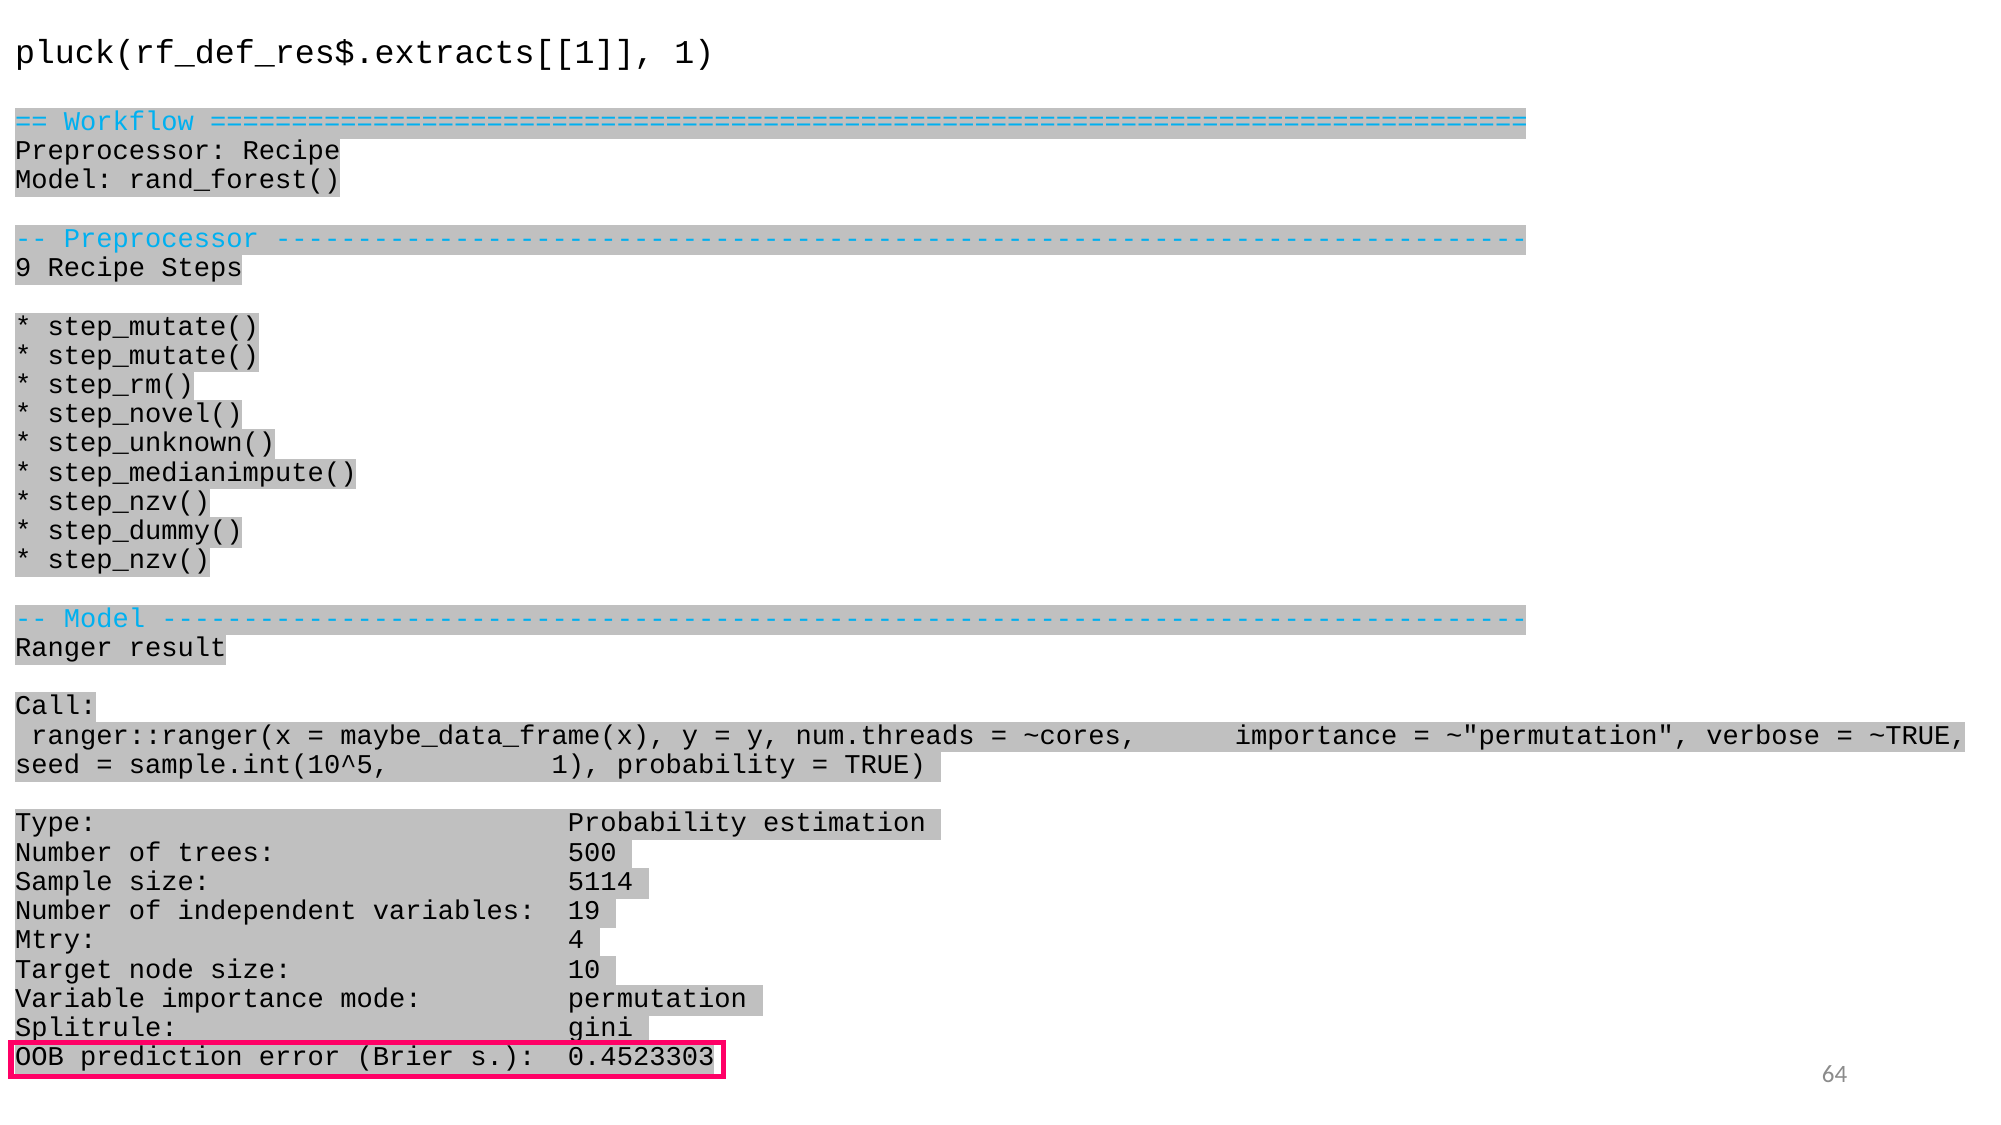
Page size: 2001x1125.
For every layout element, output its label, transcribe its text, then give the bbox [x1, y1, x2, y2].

list pluck(rf_def_res$.extracts[[1]], 1) == Workflow ================================================================================= Preprocessor: Recipe Model: rand_forest() -- Preprocessor ----------------------------------------------------------------------------- 9 Recipe Steps * step_mutate() * step_mutate() * step_rm() * step_novel() * step_unknown() * step_medianimpute() * step_nzv() * step_dummy() * step_nzv() -- Model ------------------------------------------------------------------------------------ Ranger result Call: ranger::ranger(x = maybe_data_frame(x), y = y, num.threads = ~cores, importance = ~"permutation", verbose = ~TRUE, seed = sample.int(10^5, 1), probability = TRUE) Type: Probability estimation Number of trees: 500 Sample size: 5114 Number of independent variables: 19 Mtry: 4 Target node size: 10 Variable importance mode: permutation Splitrule: gini OOB prediction error (Brier s.): 0.4523303 [0, 27, 2000, 1099]
slide_number 64 [1412, 1042, 1863, 1103]
text_box [10, 1042, 724, 1078]
